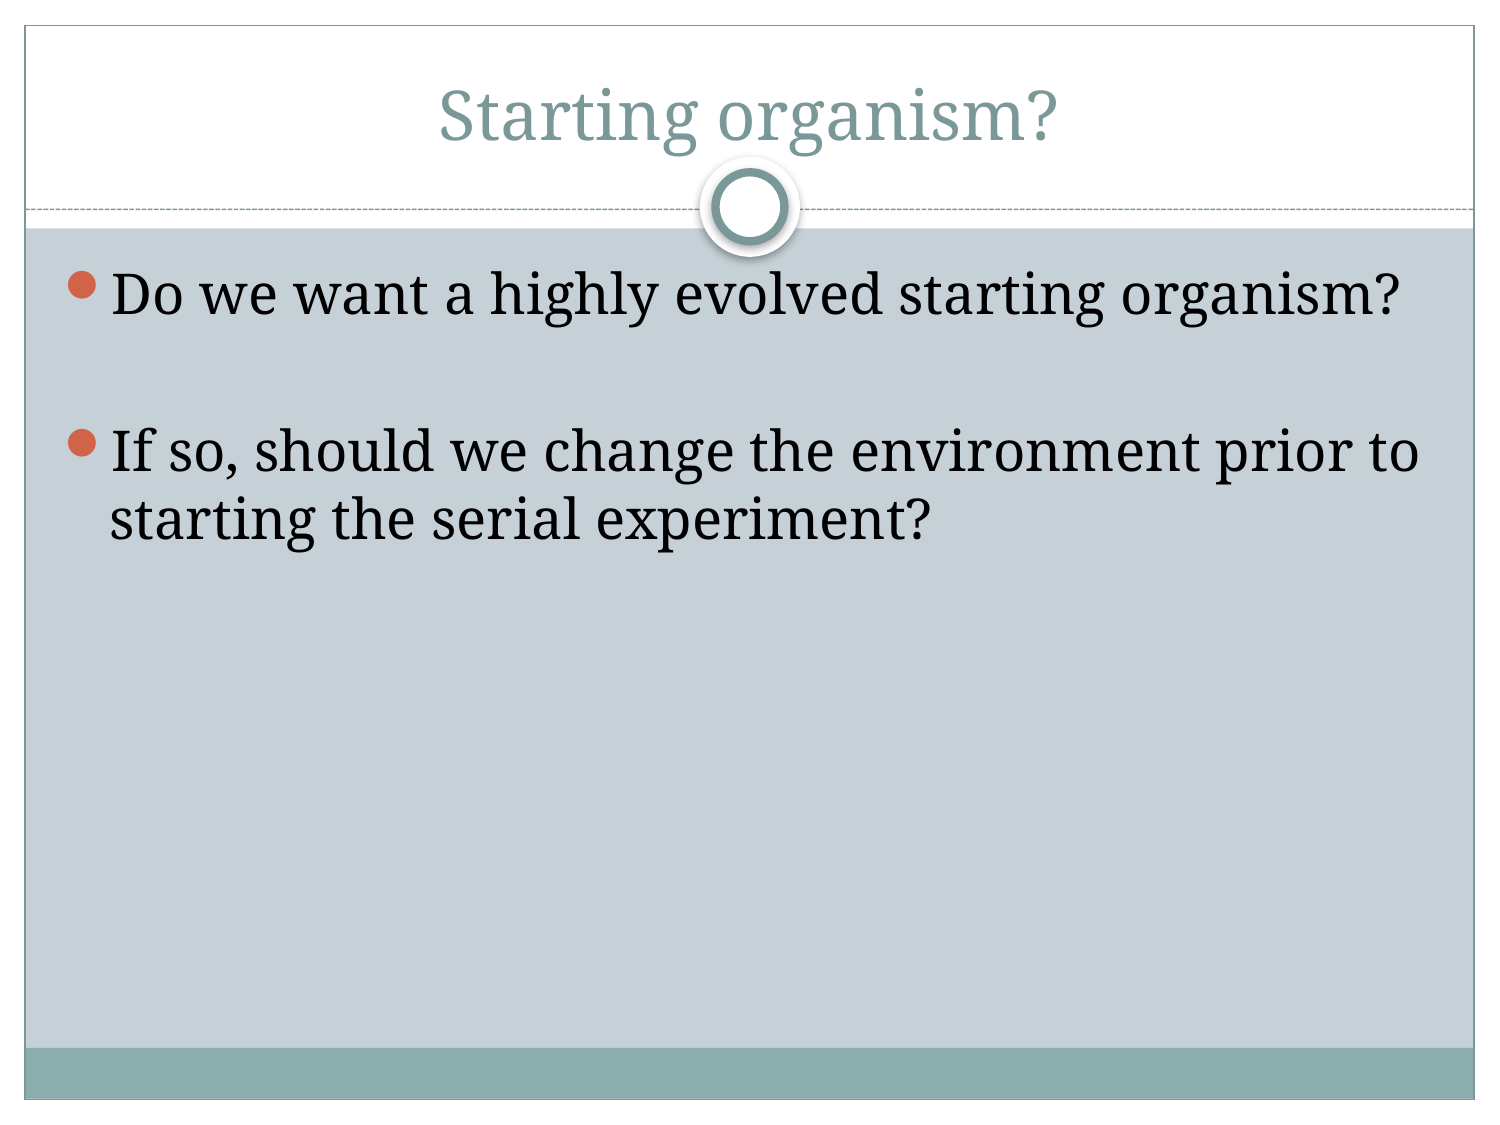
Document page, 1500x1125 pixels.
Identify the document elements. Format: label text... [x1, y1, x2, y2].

list Do we want a highly evolved starting organism? If so, should we change the environment prior to starting the serial experiment? [49, 250, 1445, 1001]
title Starting organism? [49, 37, 1450, 162]
